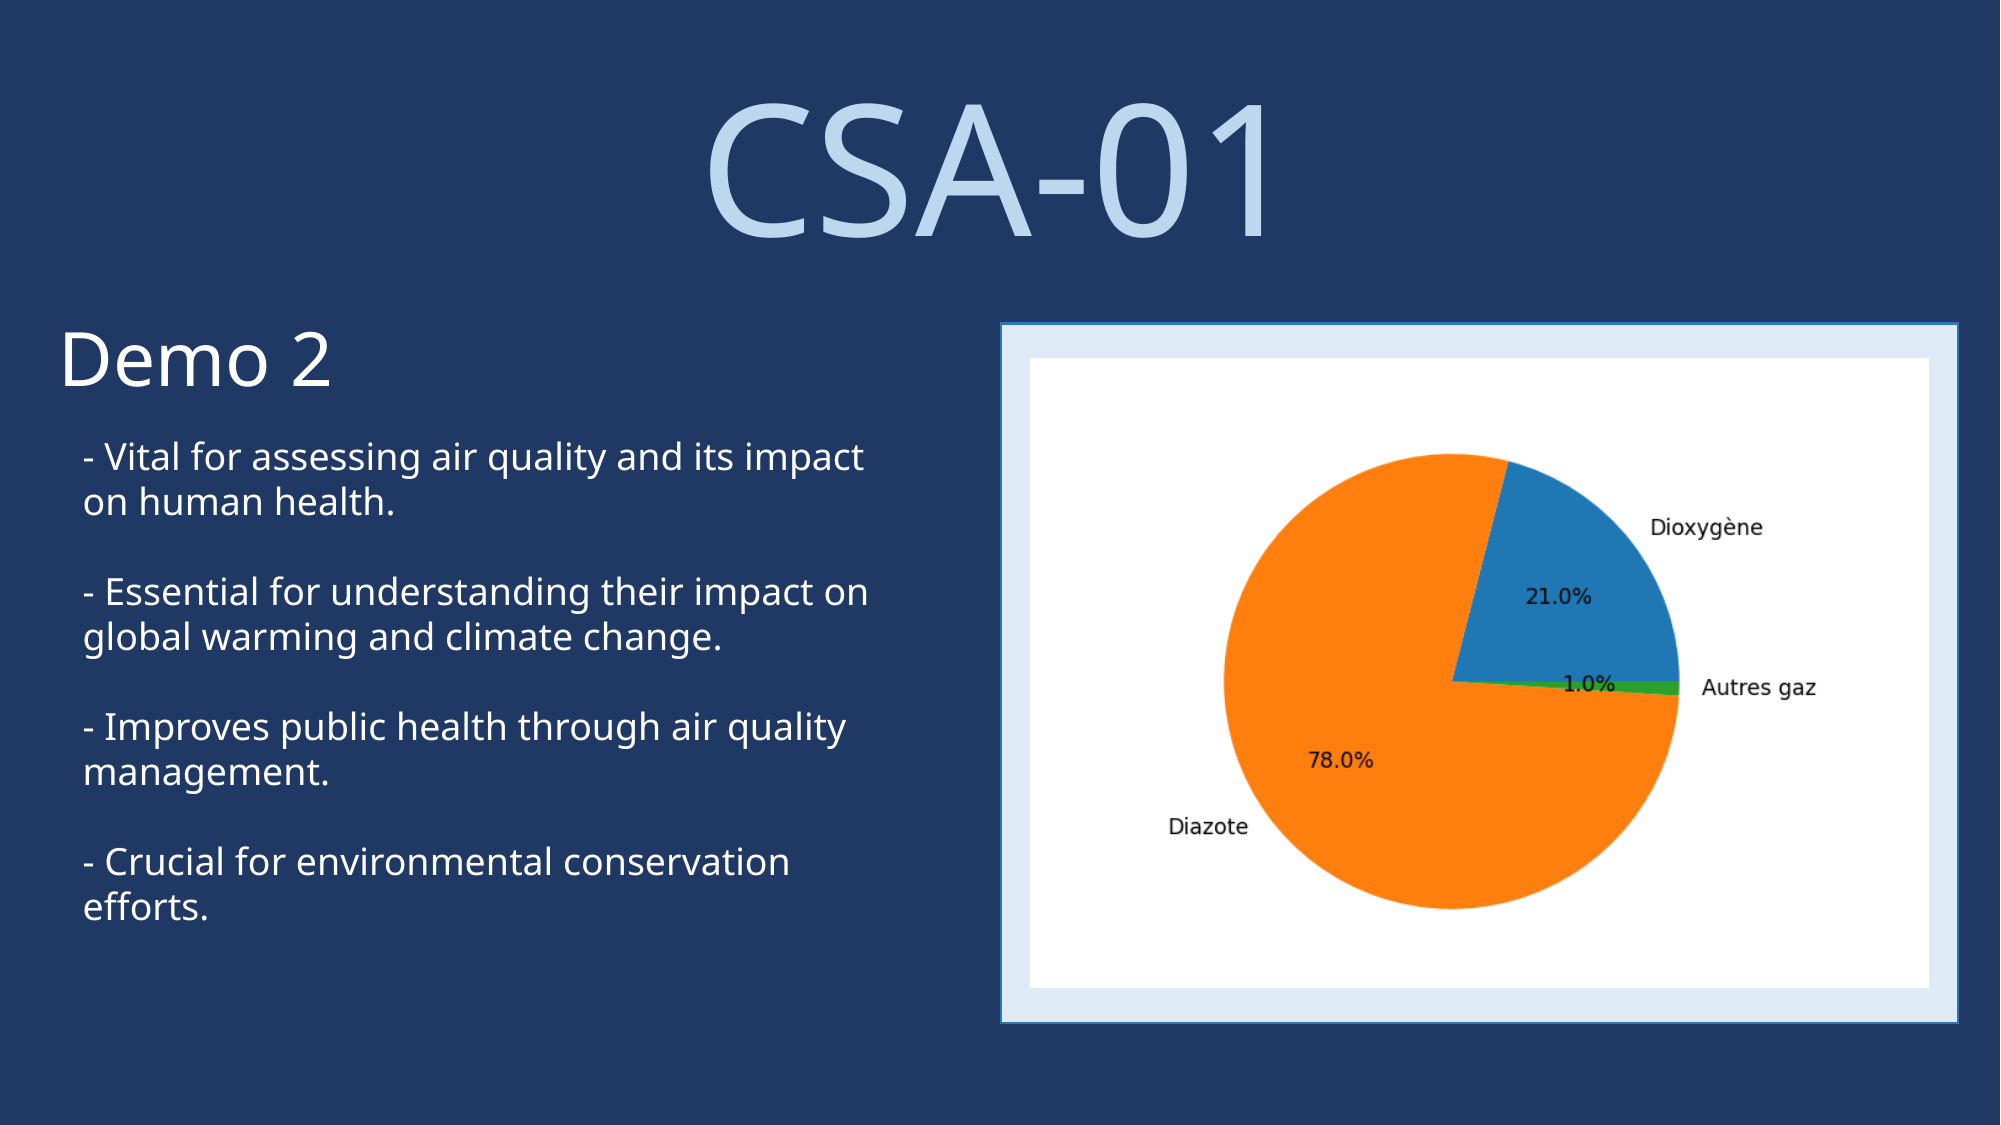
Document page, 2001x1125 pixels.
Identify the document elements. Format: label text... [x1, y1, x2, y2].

text_box - Vital for assessing air quality and its impact on human health. - Essential for understanding their impact on global warming and climate change. - Improves public health through air quality management. - Crucial for environmental conservation efforts. [67, 425, 936, 935]
text_box CSA-01 [293, 45, 1707, 496]
picture [1029, 358, 1930, 988]
text_box [1000, 322, 1959, 1024]
text_box Demo 2 [44, 303, 552, 409]
